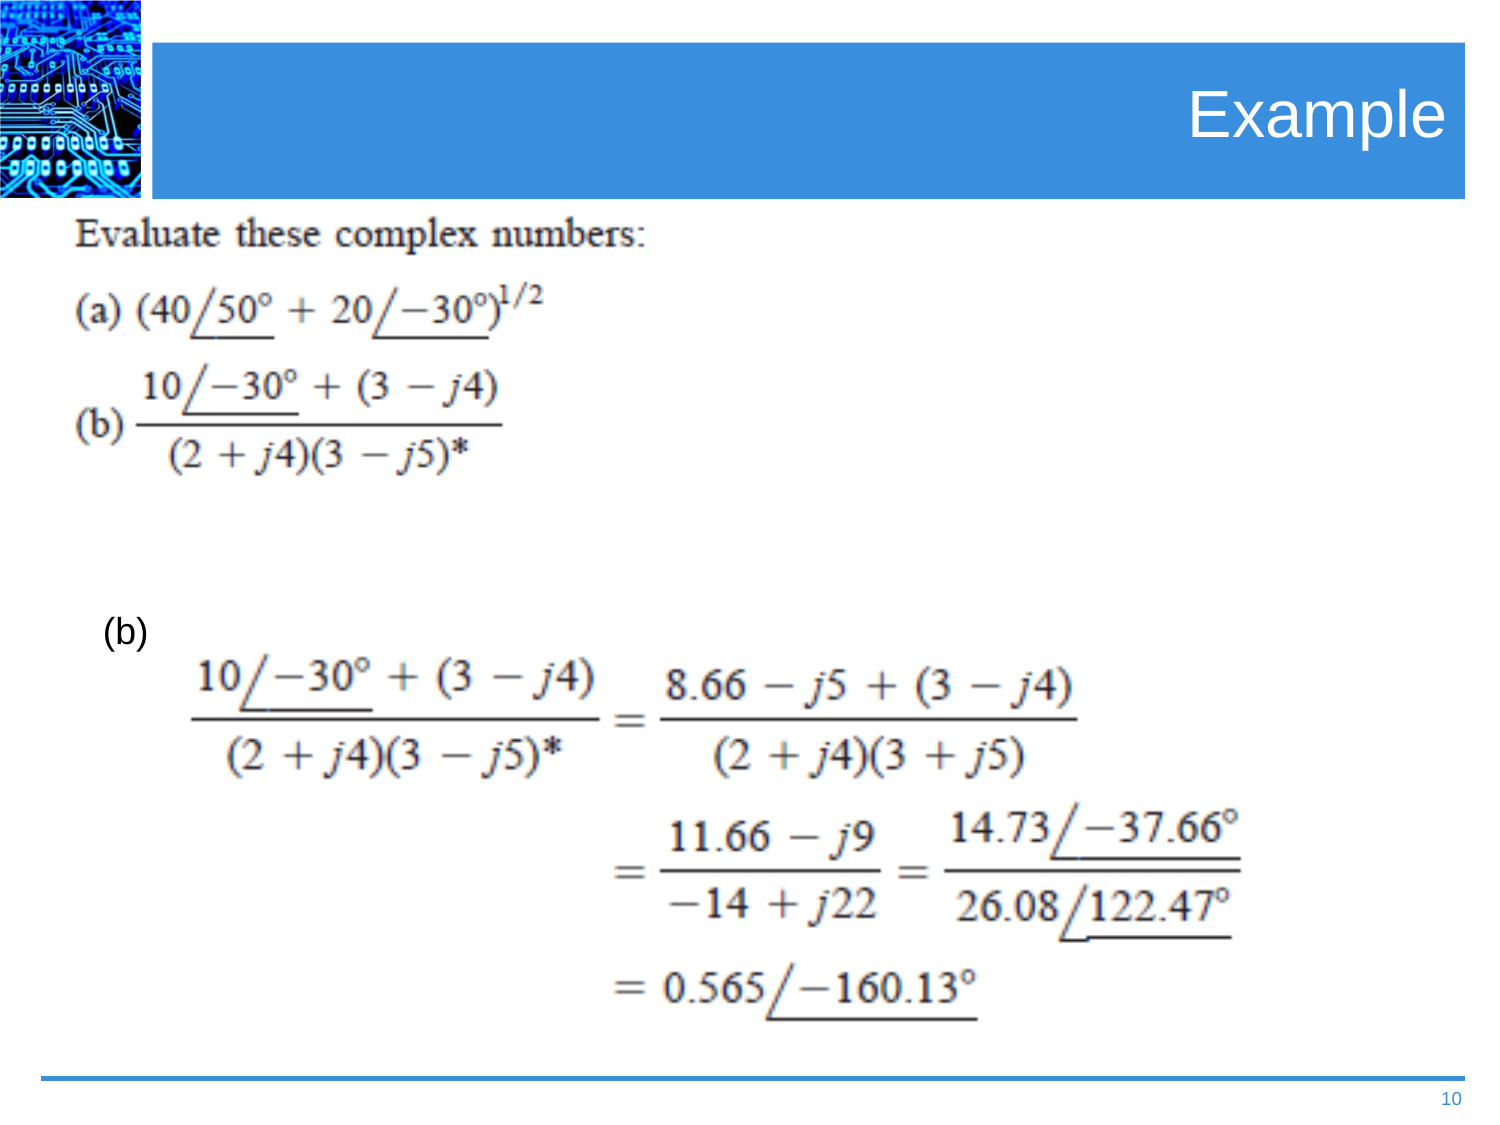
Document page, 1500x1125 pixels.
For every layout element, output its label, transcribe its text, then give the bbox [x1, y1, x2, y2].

picture [162, 637, 1281, 1043]
picture [1, 1, 140, 197]
picture [6, 176, 32, 197]
slide_number 10 [1421, 1080, 1463, 1116]
title Example [304, 54, 1463, 159]
text_box (b) [88, 599, 164, 660]
picture [49, 212, 678, 498]
